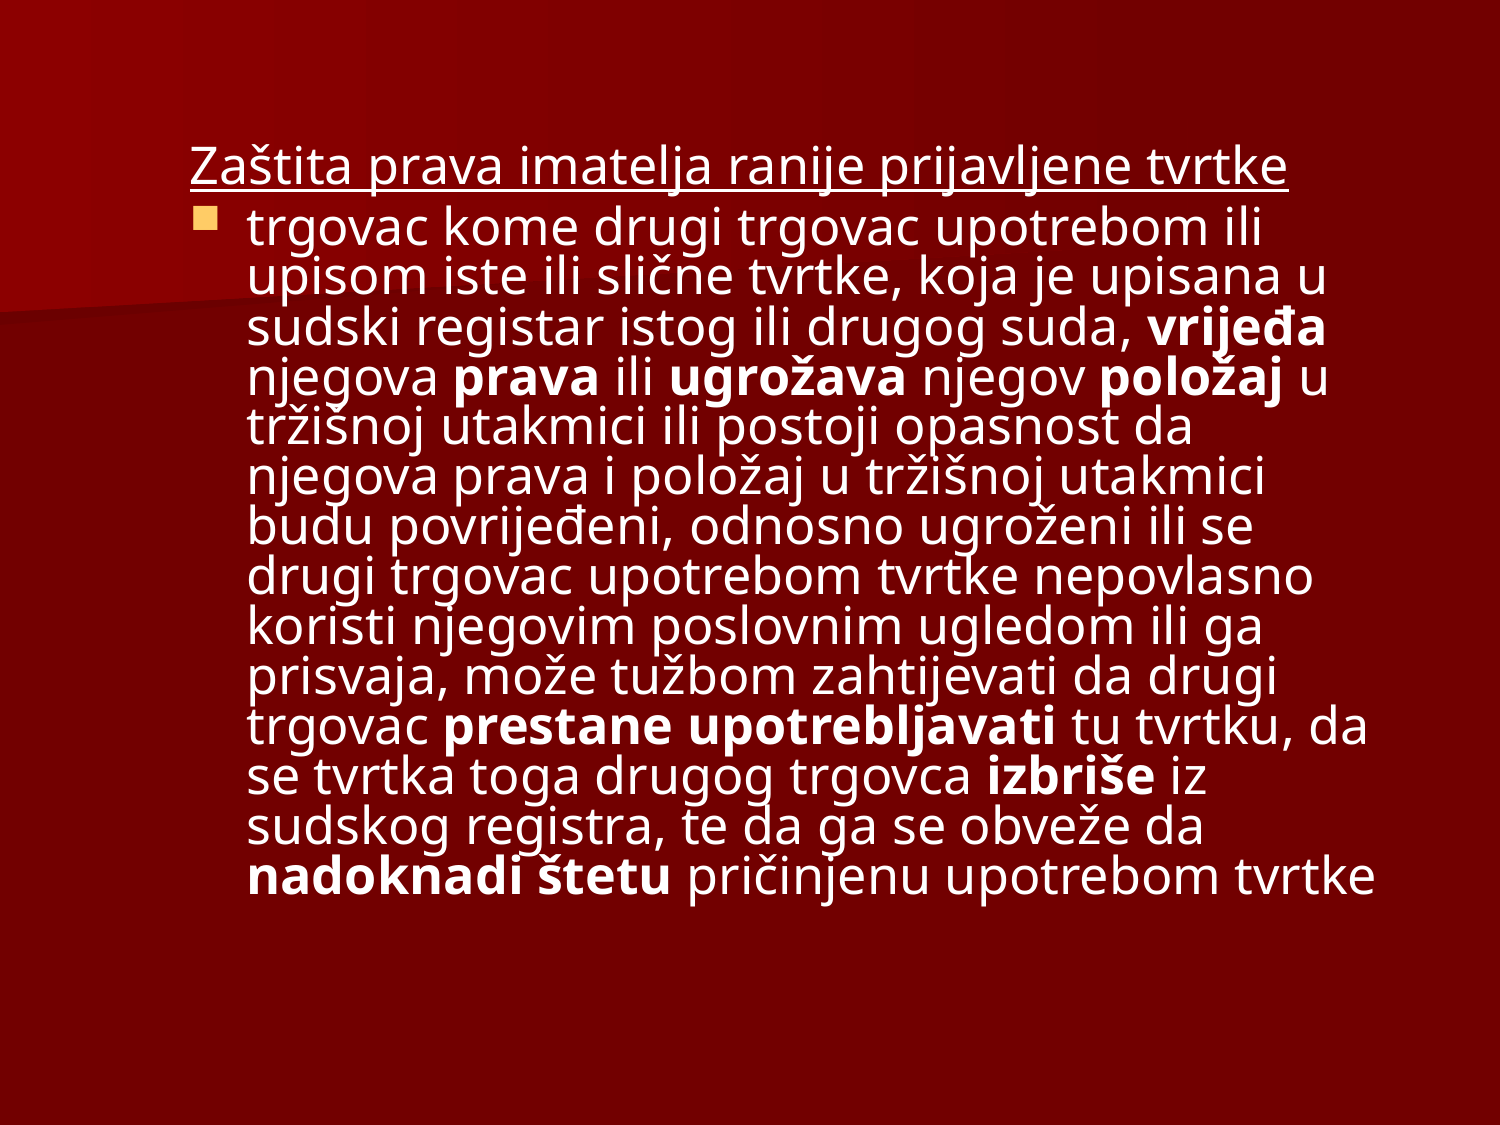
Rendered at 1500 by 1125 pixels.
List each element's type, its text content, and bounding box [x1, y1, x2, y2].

list Zaštita prava imatelja ranije prijavljene tvrtke trgovac kome drugi trgovac upotrebom ili upisom iste ili slične tvrtke, koja je upisana u sudski registar istog ili drugog suda, vrijeđa njegova prava ili ugrožava njegov položaj u tržišnoj utakmici ili postoji opasnost da njegova prava i položaj u tržišnoj utakmici budu povrijeđeni, odnosno ugroženi ili se drugi trgovac upotrebom tvrtke nepovlasno koristi njegovim poslovnim ugledom ili ga prisvaja, može tužbom zahtijevati da drugi trgovac prestane upotrebljavati tu tvrtku, da se tvrtka toga drugog trgovca izbriše iz sudskog registra, te da ga se obveže da nadoknadi štetu pričinjenu upotrebom tvrtke [174, 136, 1413, 1036]
